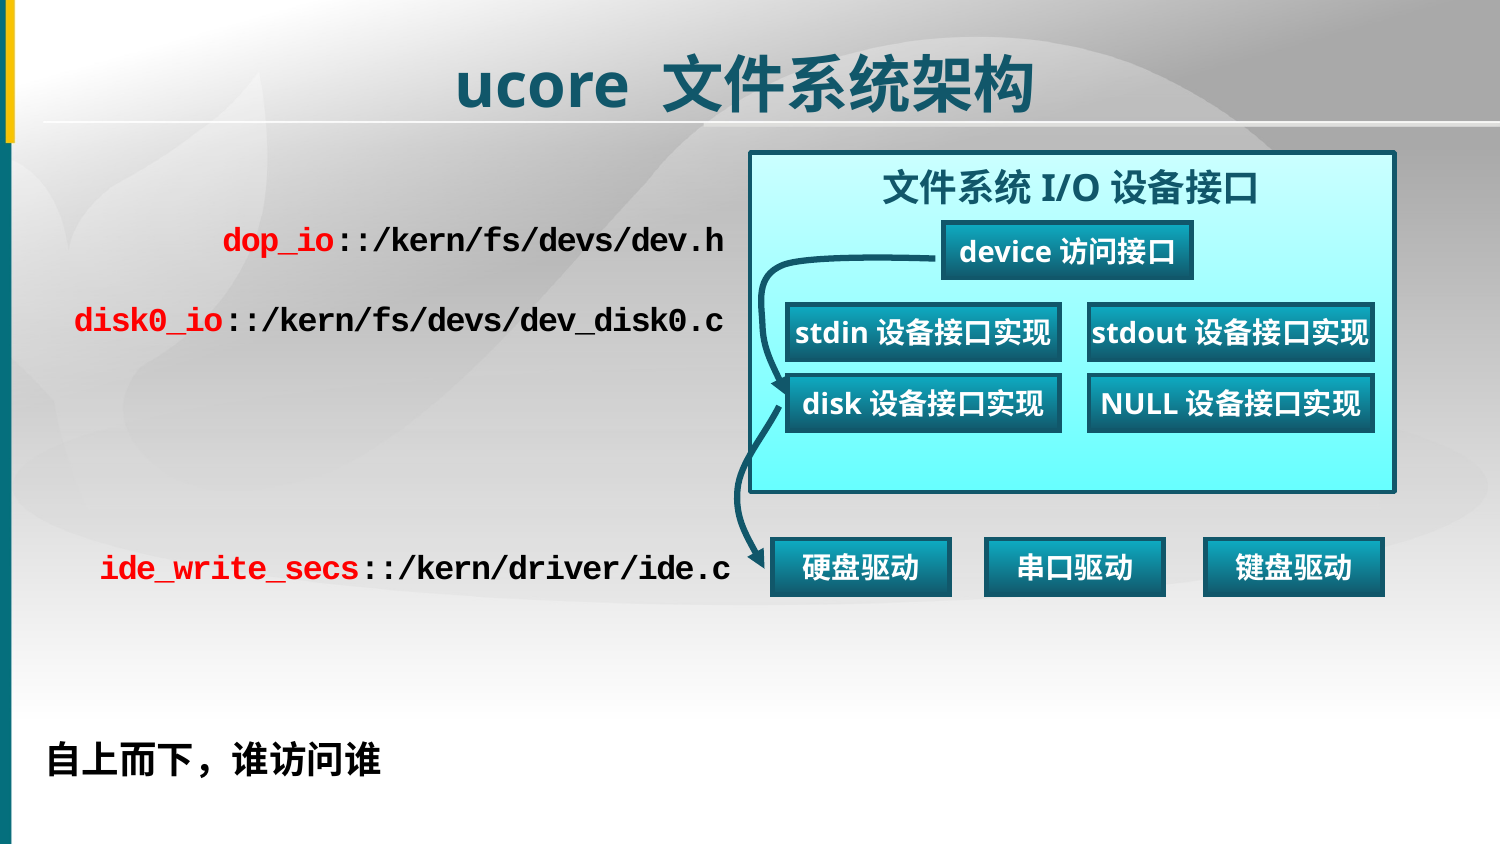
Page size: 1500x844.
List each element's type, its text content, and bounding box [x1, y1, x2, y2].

text_box 硬盘驱动 [772, 538, 950, 595]
text_box ide_write_secs::/kern/driver/ide.c [85, 538, 747, 594]
text_box 键盘驱动 [1205, 538, 1383, 595]
text_box [760, 256, 936, 397]
text_box ucore 文件系统架构 [70, 37, 1421, 121]
text_box [736, 405, 780, 569]
text_box device访问接口 [943, 222, 1192, 279]
text_box 文件系统I/O设备接口 [813, 163, 1329, 208]
text_box stdout设备接口实现 [1088, 304, 1373, 361]
text_box NULL设备接口实现 [1088, 374, 1373, 431]
picture [0, 0, 1500, 844]
text_box 自上而下，谁访问谁 [29, 728, 402, 789]
text_box 串口驱动 [986, 538, 1164, 595]
text_box stdin设备接口实现 [827, 304, 1060, 361]
text_box [749, 152, 1395, 493]
text_box disk设备接口实现 [787, 374, 1060, 431]
text_box dop_io::/kern/fs/devs/dev.h disk0_io::/kern/fs/devs/dev_disk0.c [59, 210, 740, 346]
